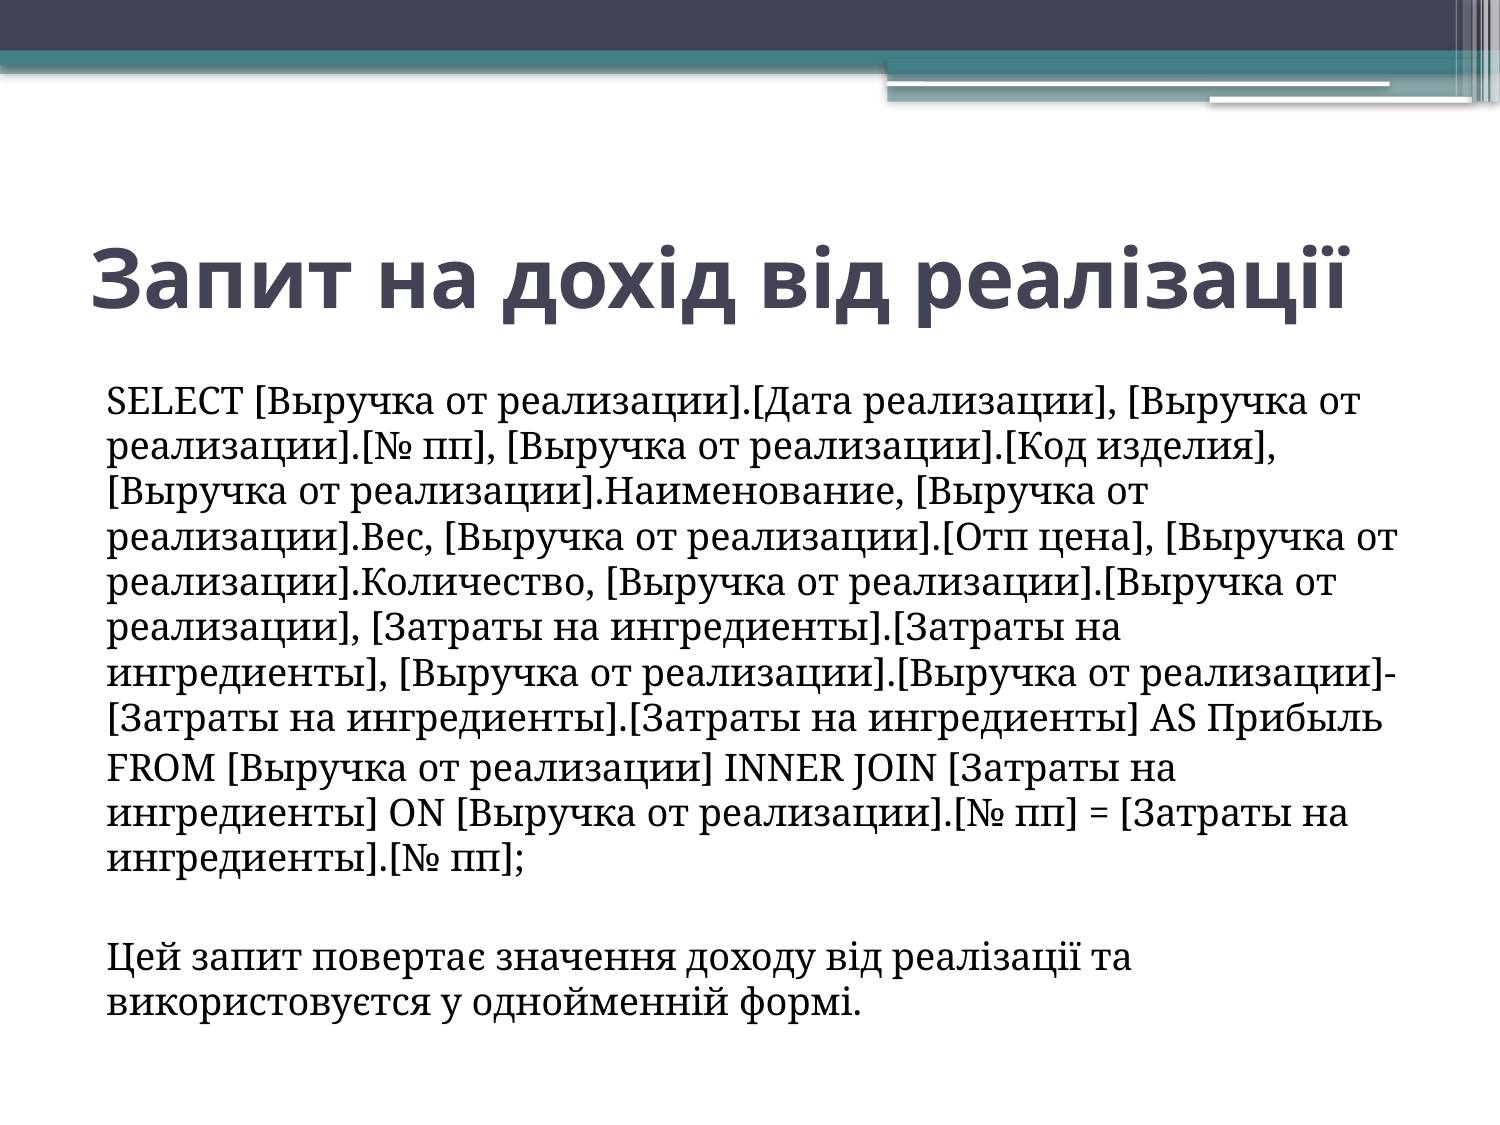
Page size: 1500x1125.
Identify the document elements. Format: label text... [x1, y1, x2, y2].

list SELECT [Выручка от реализации].[Дата реализации], [Выручка от реализации].[№ пп], [Выручка от реализации].[Код изделия], [Выручка от реализации].Наименование, [Выручка от реализации].Вес, [Выручка от реализации].[Отп цена], [Выручка от реализации].Количество, [Выручка от реализации].[Выручка от реализации], [Затраты на ингредиенты].[Затраты на ингредиенты], [Выручка от реализации].[Выручка от реализации]-[Затраты на ингредиенты].[Затраты на ингредиенты] AS Прибыль FROM [Выручка от реализации] INNER JOIN [Затраты на ингредиенты] ON [Выручка от реализации].[№ пп] = [Затраты на ингредиенты].[№ пп]; Цей запит повертає значення доходу від реалізації та використовуєтся у однойменній формі. [75, 368, 1425, 1079]
title Запит на дохід від реалізації [75, 187, 1425, 363]
